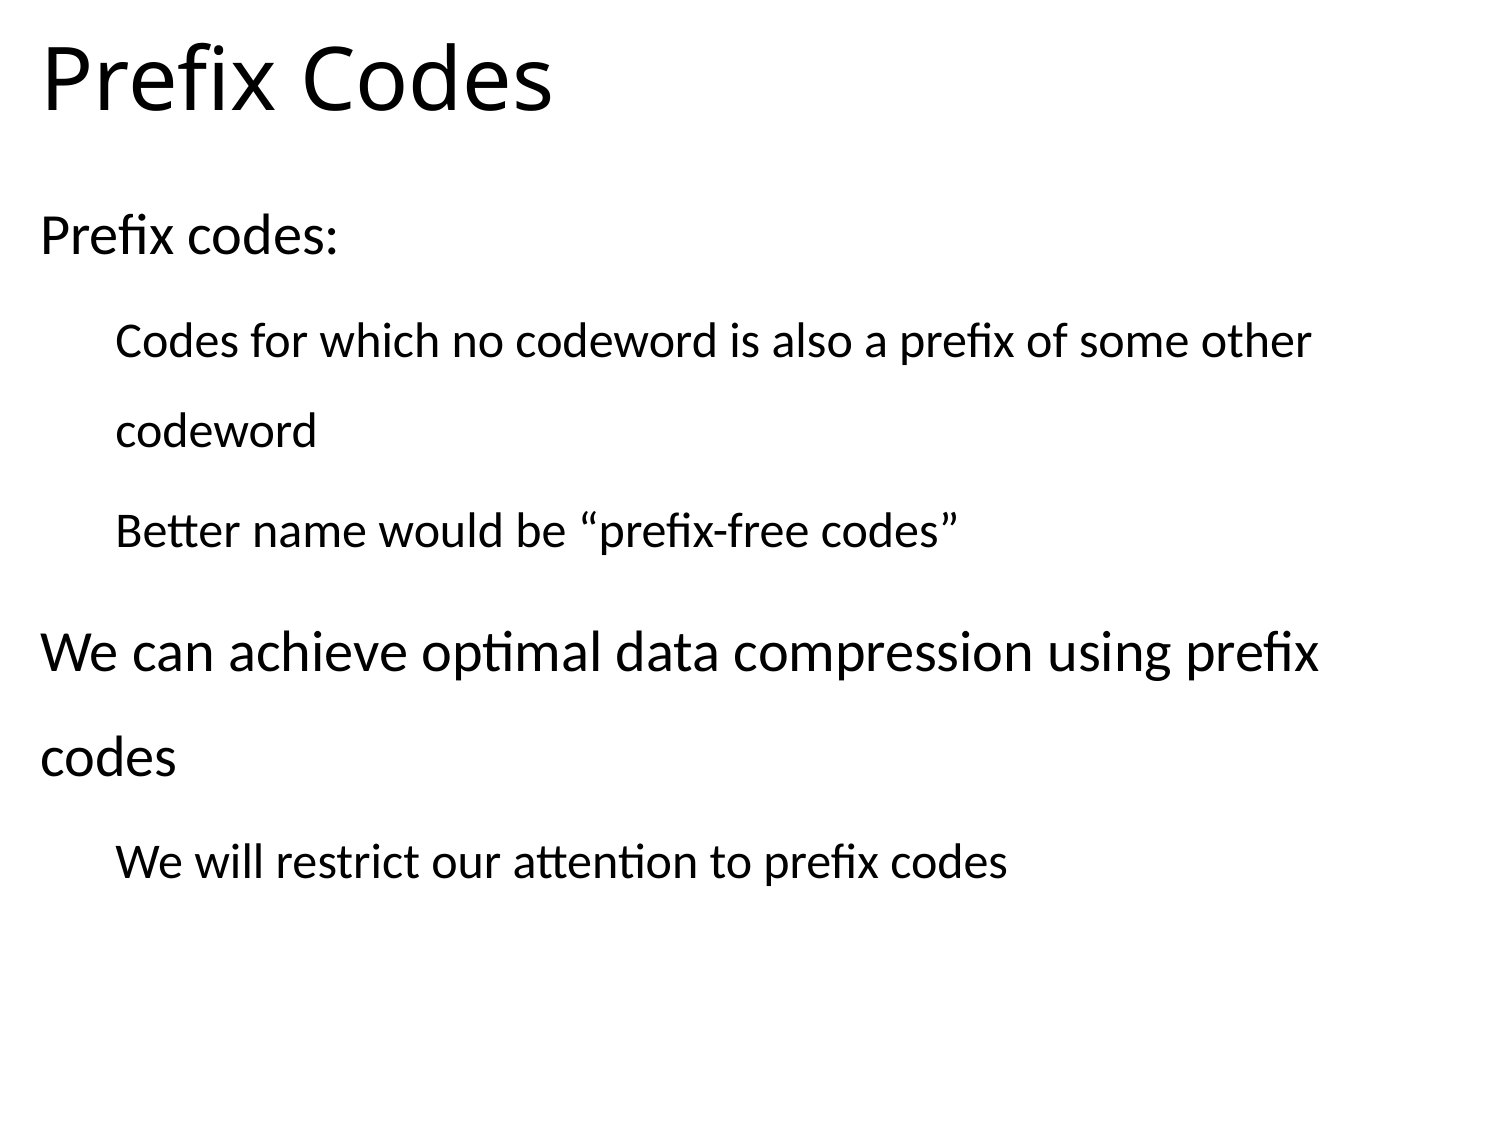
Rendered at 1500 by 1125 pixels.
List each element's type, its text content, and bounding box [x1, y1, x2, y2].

list Prefix codes: Codes for which no codeword is also a prefix of some other codeword Better name would be “prefix-free codes” We can achieve optimal data compression using prefix codes We will restrict our attention to prefix codes [25, 154, 1469, 1014]
title Prefix Codes [25, 26, 1469, 138]
